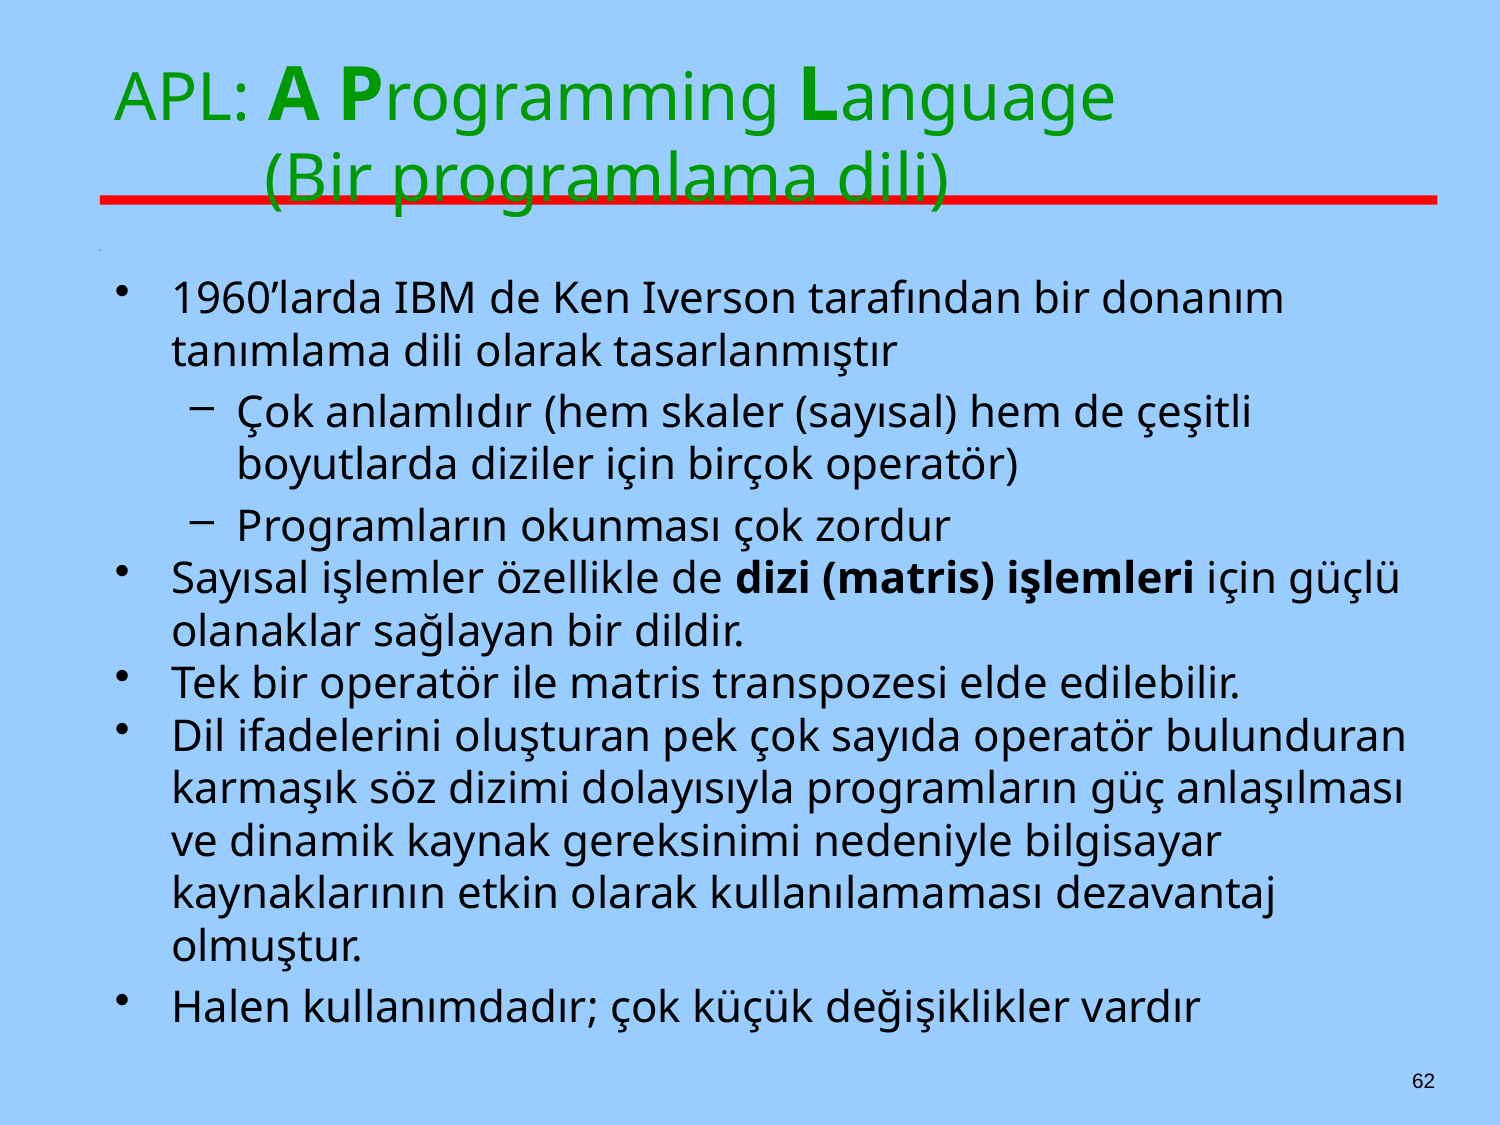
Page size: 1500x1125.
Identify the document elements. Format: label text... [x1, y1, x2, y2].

title APL: A Programming Language (Bir programlama dili) [99, 37, 1438, 226]
slide_number 62 [1137, 1024, 1451, 1101]
list 1960’larda IBM de Ken Iverson tarafından bir donanım tanımlama dili olarak tasarlanmıştır Çok anlamlıdır (hem skaler (sayısal) hem de çeşitli boyutlarda diziler için birçok operatör) Programların okunması çok zordur Sayısal işlemler özellikle de dizi (matris) işlemleri için güçlü olanaklar sağlayan bir dildir. Tek bir operatör ile matris transpozesi elde edilebilir. Dil ifadelerini oluşturan pek çok sayıda operatör bulunduran karmaşık söz dizimi dolayısıyla programların güç anlaşılması ve dinamik kaynak gereksinimi nedeniyle bilgisayar kaynaklarının etkin olarak kullanılamaması dezavantaj olmuştur. Halen kullanımdadır; çok küçük değişiklikler vardır [99, 262, 1438, 1013]
